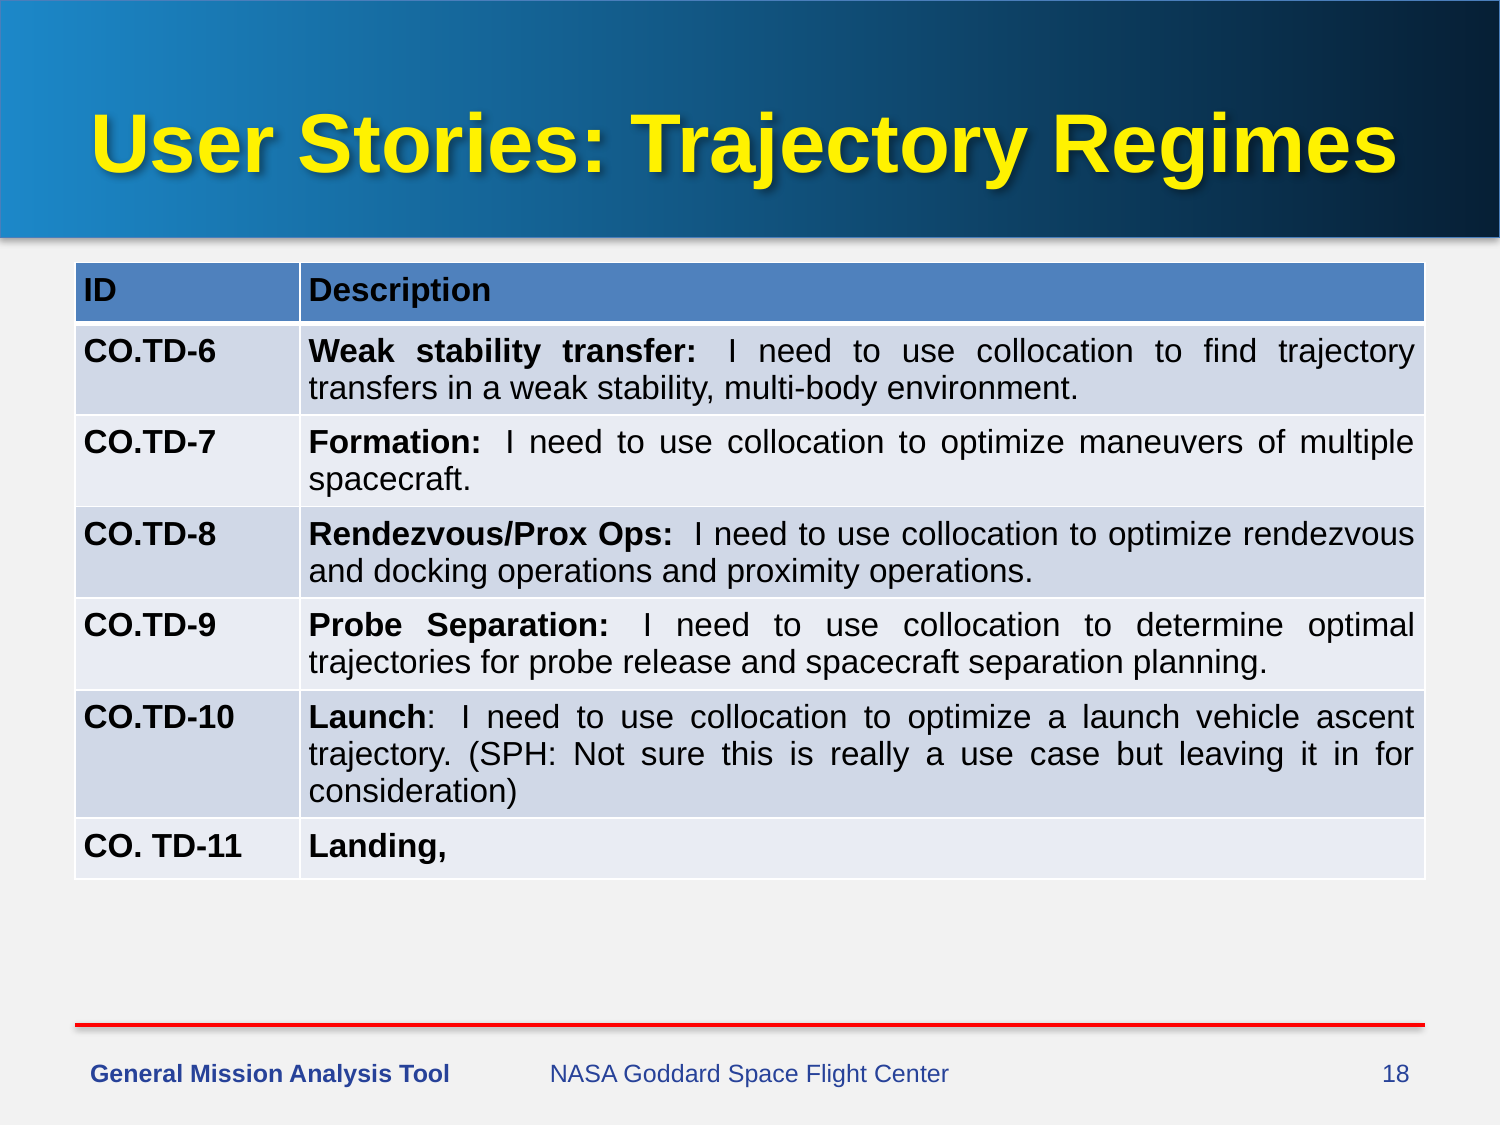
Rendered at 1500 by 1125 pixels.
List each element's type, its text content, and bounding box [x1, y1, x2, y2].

table_cell Launch: I need to use collocation to optimize a launch vehicle ascent trajectory. (SPH: Not sure this is really a use case but leaving it in for consideration) [301, 691, 1424, 817]
table_cell CO.TD-10 [76, 691, 299, 817]
table_cell Probe Separation: I need to use collocation to determine optimal trajectories for probe release and spacecraft separation planning. [301, 599, 1424, 689]
table_cell CO. TD-11 [76, 819, 299, 878]
table_header Description [301, 263, 1424, 321]
table_header ID [76, 263, 299, 321]
title User Stories: Trajectory Regimes [75, 45, 1425, 233]
footer NASA Goddard Space Flight Center [512, 1042, 988, 1103]
table_cell CO.TD-7 [76, 416, 299, 506]
table_cell Rendezvous/Prox Ops: I need to use collocation to optimize rendezvous and docking operations and proximity operations. [301, 507, 1424, 597]
table_cell Weak stability transfer: I need to use collocation to find trajectory transfers in a weak stability, multi-body environment. [301, 326, 1424, 414]
slide_number 18 [1074, 1042, 1425, 1103]
table_cell Landing, [301, 819, 1424, 878]
table_cell CO.TD-8 [76, 507, 299, 597]
table_cell CO.TD-9 [76, 599, 299, 689]
table_cell CO.TD-6 [76, 326, 299, 414]
table_cell Formation: I need to use collocation to optimize maneuvers of multiple spacecraft. [301, 416, 1424, 506]
slide_number General Mission Analysis Tool [75, 1042, 488, 1103]
